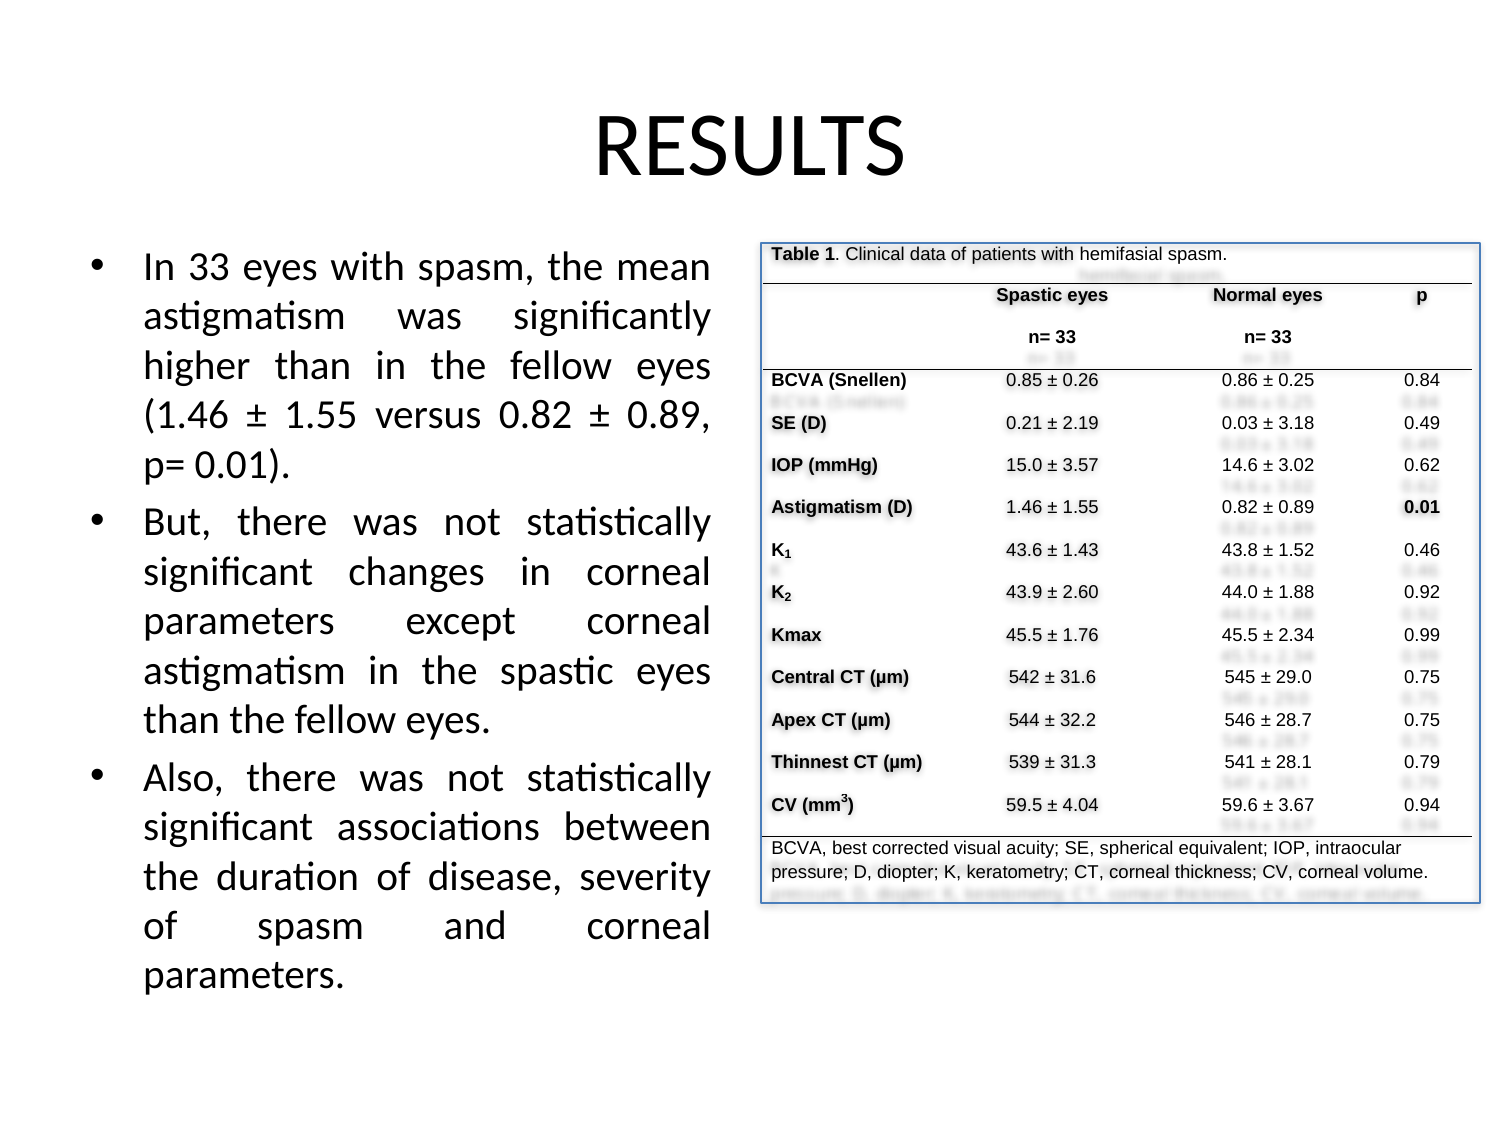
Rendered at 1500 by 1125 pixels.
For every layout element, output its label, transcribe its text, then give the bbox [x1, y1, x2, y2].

list In 33 eyes with spasm, the mean astigmatism was significantly higher than in the fellow eyes (1.46 ± 1.55 versus 0.82 ± 0.89, p= 0.01). But, there was not statistically significant changes in corneal parameters except corneal astigmatism in the spastic eyes than the fellow eyes. Also, there was not statistically significant associations between the duration of disease, severity of spasm and corneal parameters. [75, 231, 727, 1005]
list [761, 243, 1480, 903]
title RESULTS [75, 45, 1425, 233]
